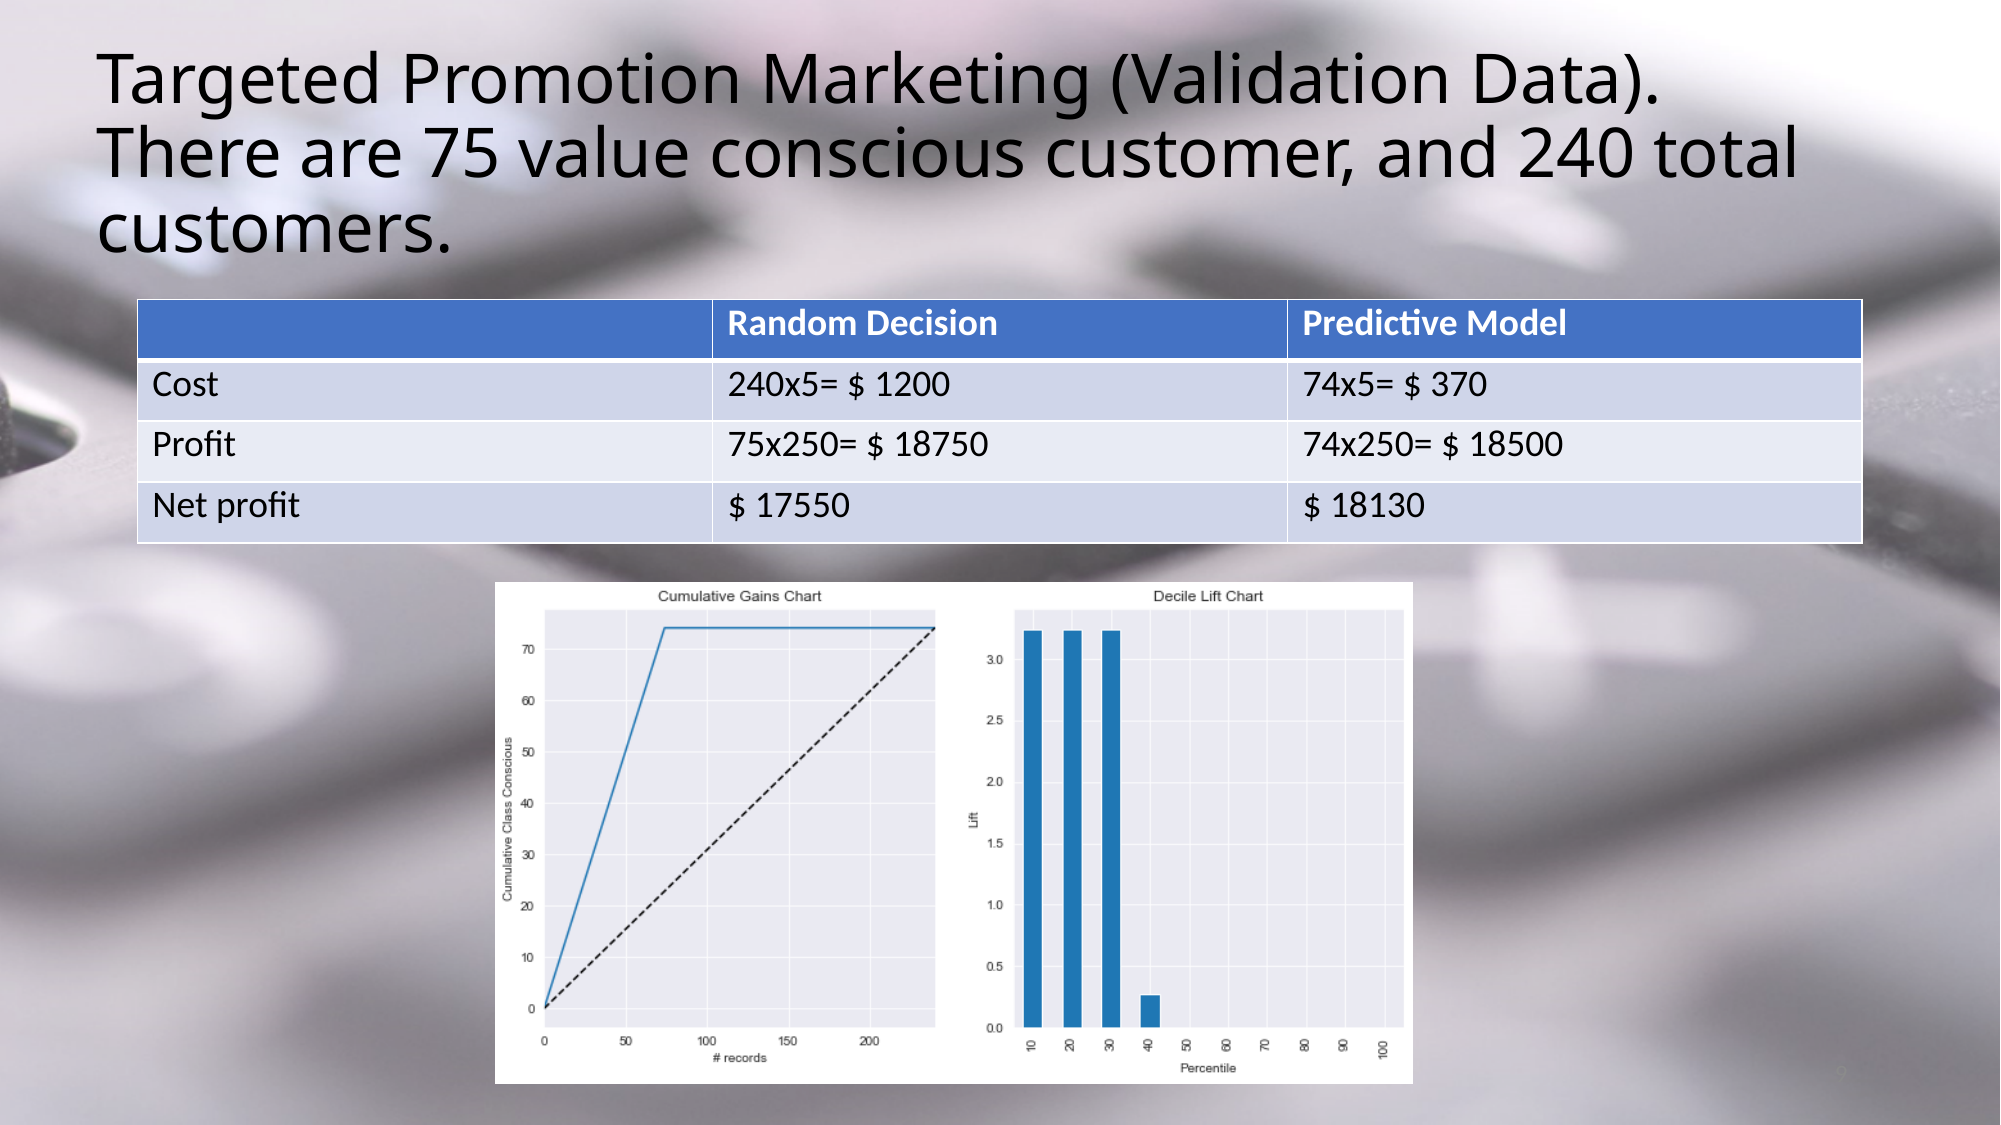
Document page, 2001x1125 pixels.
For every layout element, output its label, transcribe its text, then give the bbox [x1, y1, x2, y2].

slide_number 9 [1412, 1042, 1863, 1103]
table_header [138, 300, 712, 358]
table_cell Cost [138, 363, 712, 420]
table_cell $ 17550 [713, 483, 1287, 542]
picture [495, 582, 1413, 1084]
table_cell 74x250= $ 18500 [1288, 422, 1861, 481]
title Targeted Promotion Marketing (Validation Data). There are 75 value conscious customer, and 240 total customers. [81, 34, 1863, 278]
table_cell $ 18130 [1288, 483, 1861, 542]
table_cell Profit [138, 422, 712, 481]
table_cell Net profit [138, 483, 712, 542]
table_header Predictive Model [1288, 300, 1861, 358]
table_header Random Decision [713, 300, 1287, 358]
table_cell 240x5= $ 1200 [713, 363, 1287, 420]
table_cell 75x250= $ 18750 [713, 422, 1287, 481]
table_cell 74x5= $ 370 [1288, 363, 1861, 420]
